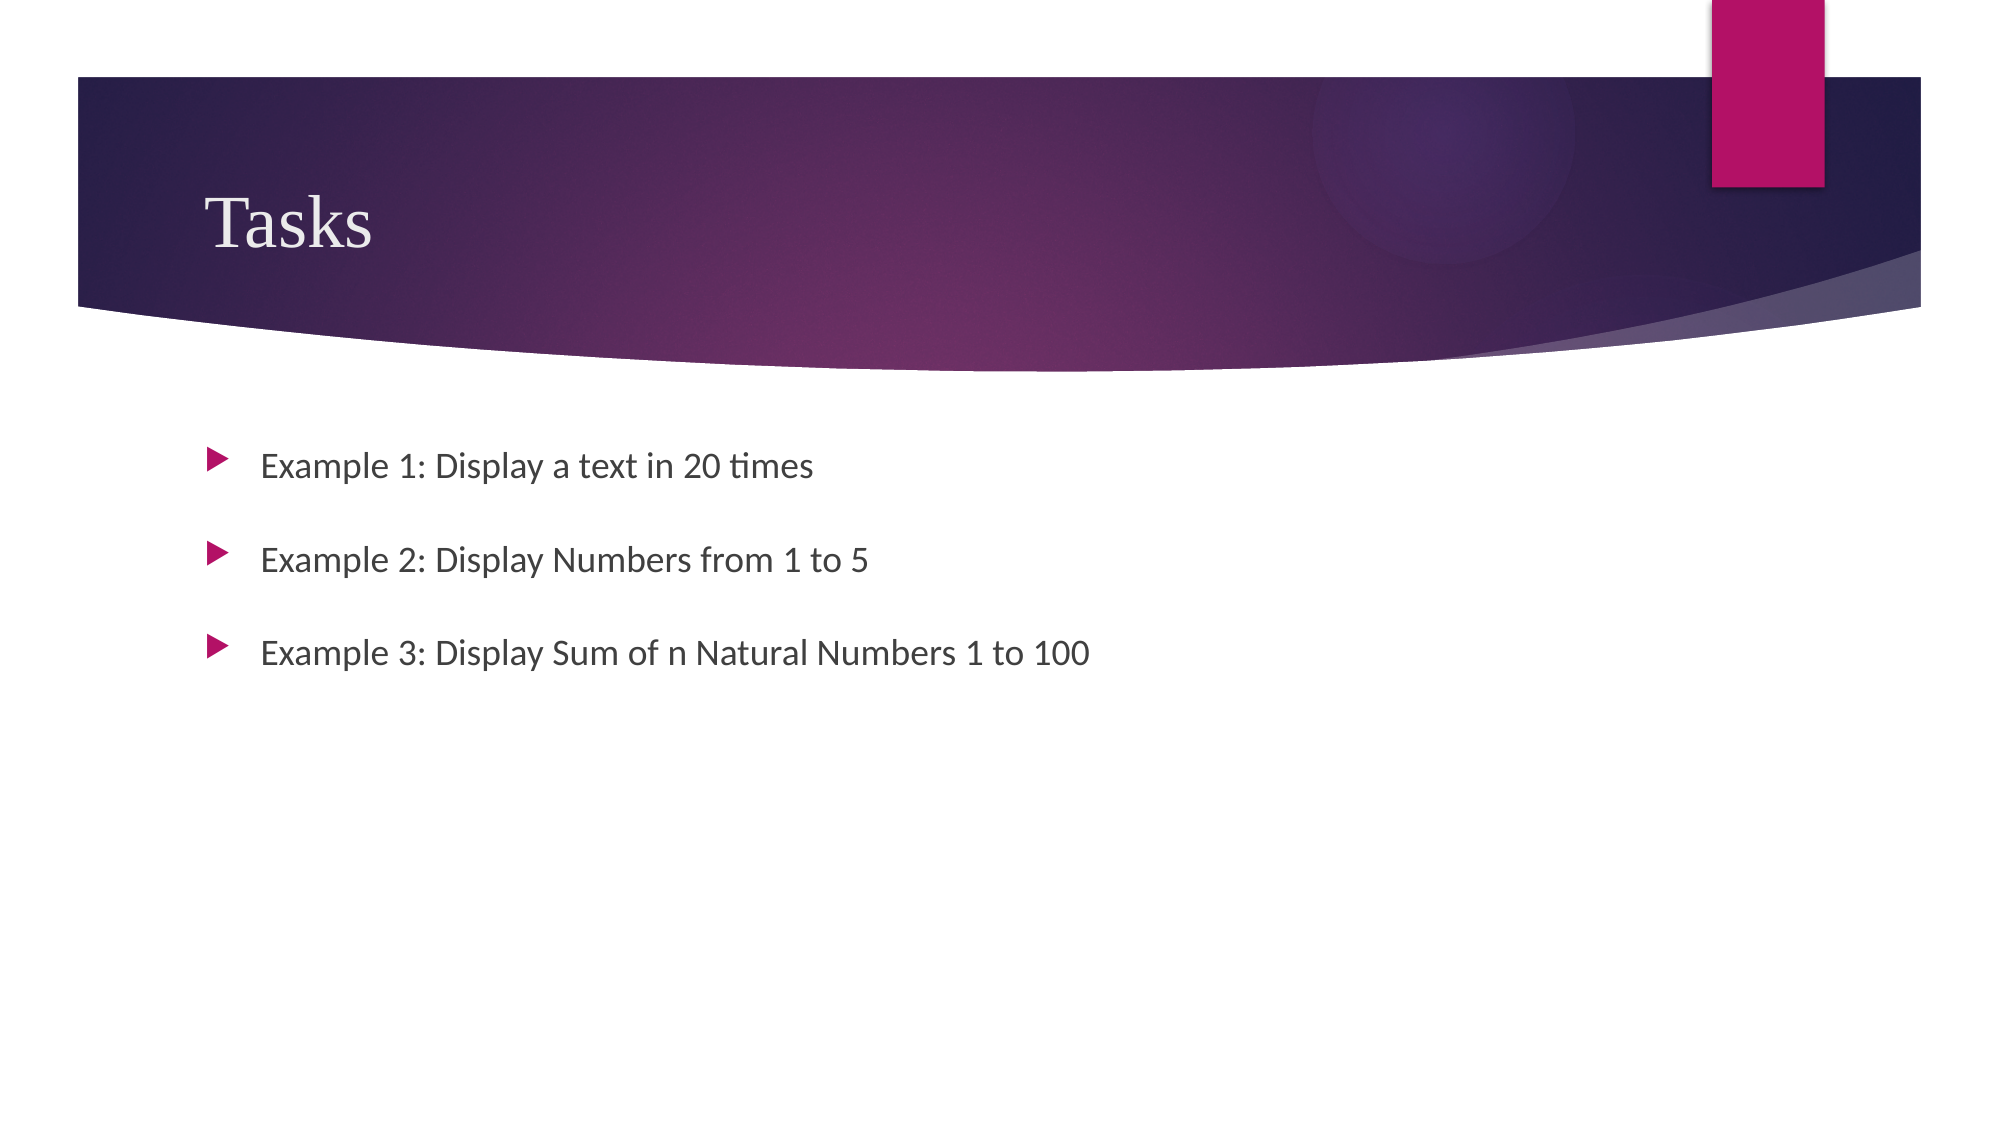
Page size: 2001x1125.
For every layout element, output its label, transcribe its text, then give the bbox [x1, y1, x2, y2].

title Tasks [189, 159, 1627, 276]
list Example 1: Display a text in 20 times Example 2: Display Numbers from 1 to 5 Example 3: Display Sum of n Natural Numbers 1 to 100 [189, 427, 1638, 988]
